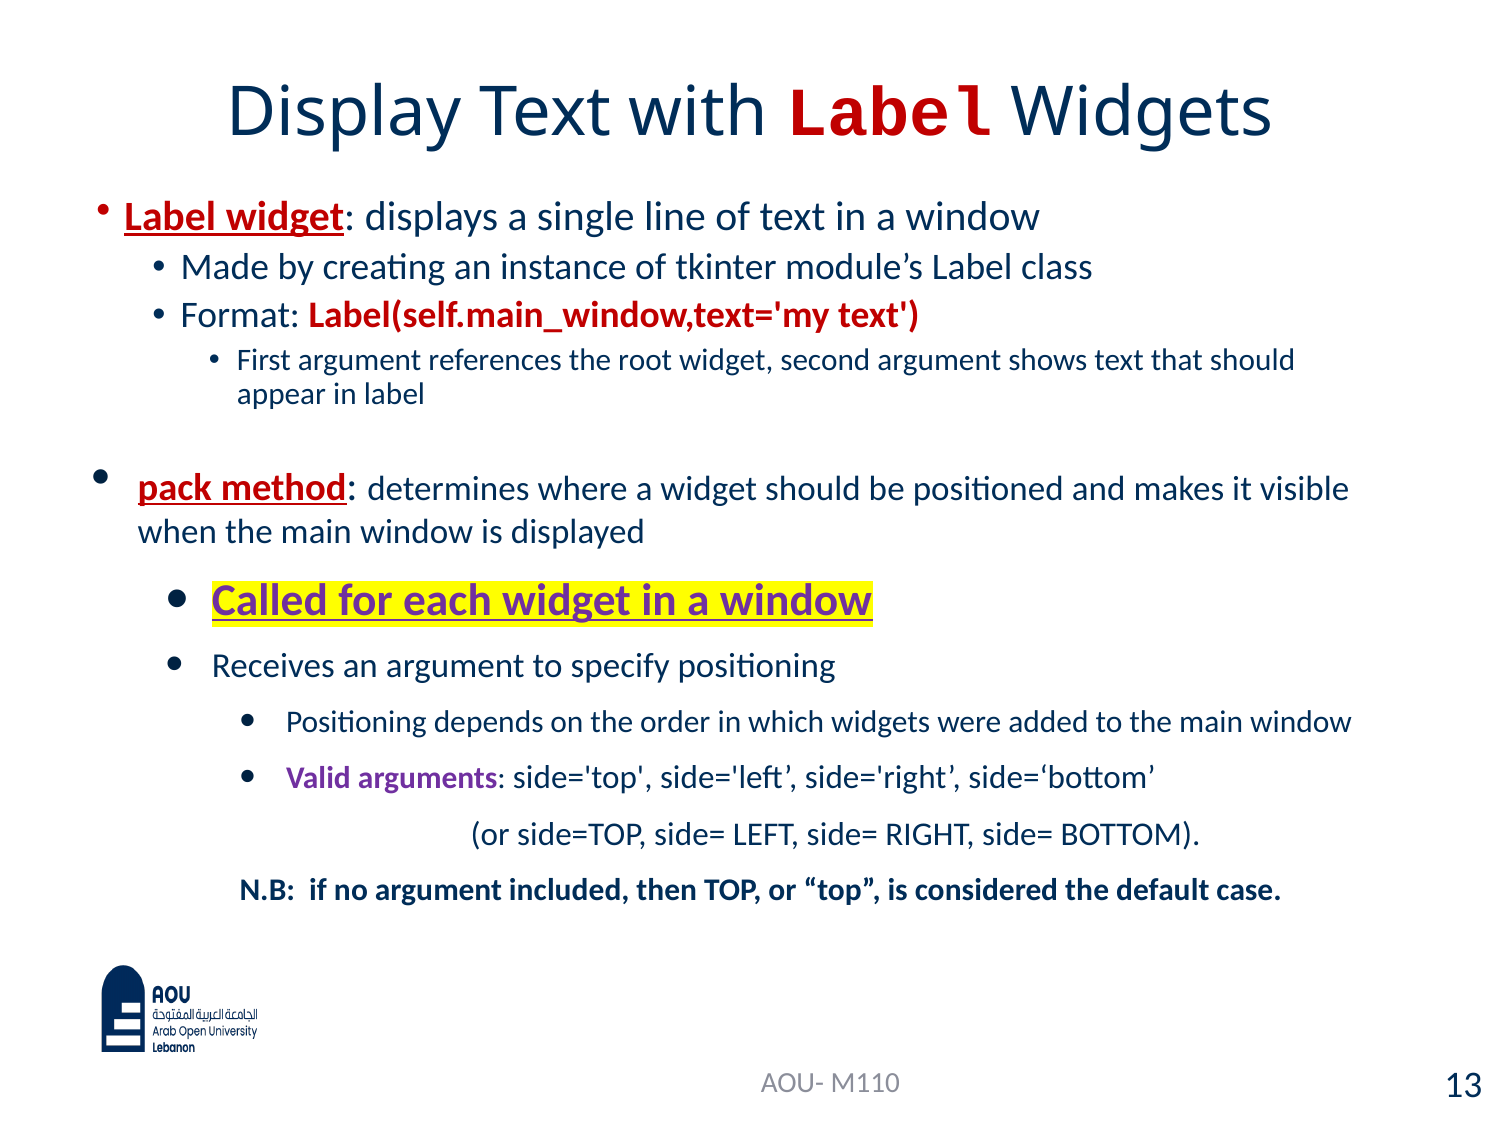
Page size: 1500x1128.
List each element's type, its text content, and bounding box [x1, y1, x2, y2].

slide_number 13 [1429, 1052, 1500, 1113]
footer AOU- M110 [605, 1050, 1056, 1111]
title Display Text with Label Widgets [103, 60, 1397, 168]
list Label widget: displays a single line of text in a window Made by creating an instance of tkinter module’s Label class Format: Label(self.main_window,text='my text') First argument references the root widget, second argument shows text that should appear in label [81, 187, 1375, 435]
text_box pack method: determines where a widget should be positioned and makes it visible when the main window is displayed Called for each widget in a window Receives an argument to specify positioning Positioning depends on the order in which widgets were added to the main window Valid arguments: side='top', side='left’, side='right’, side=‘bottom’ (or side=TOP, side= LEFT, side= RIGHT, side= BOTTOM). N.B: if no argument included, then TOP, or “top”, is considered the default case. [76, 447, 1419, 918]
picture [89, 948, 269, 1068]
